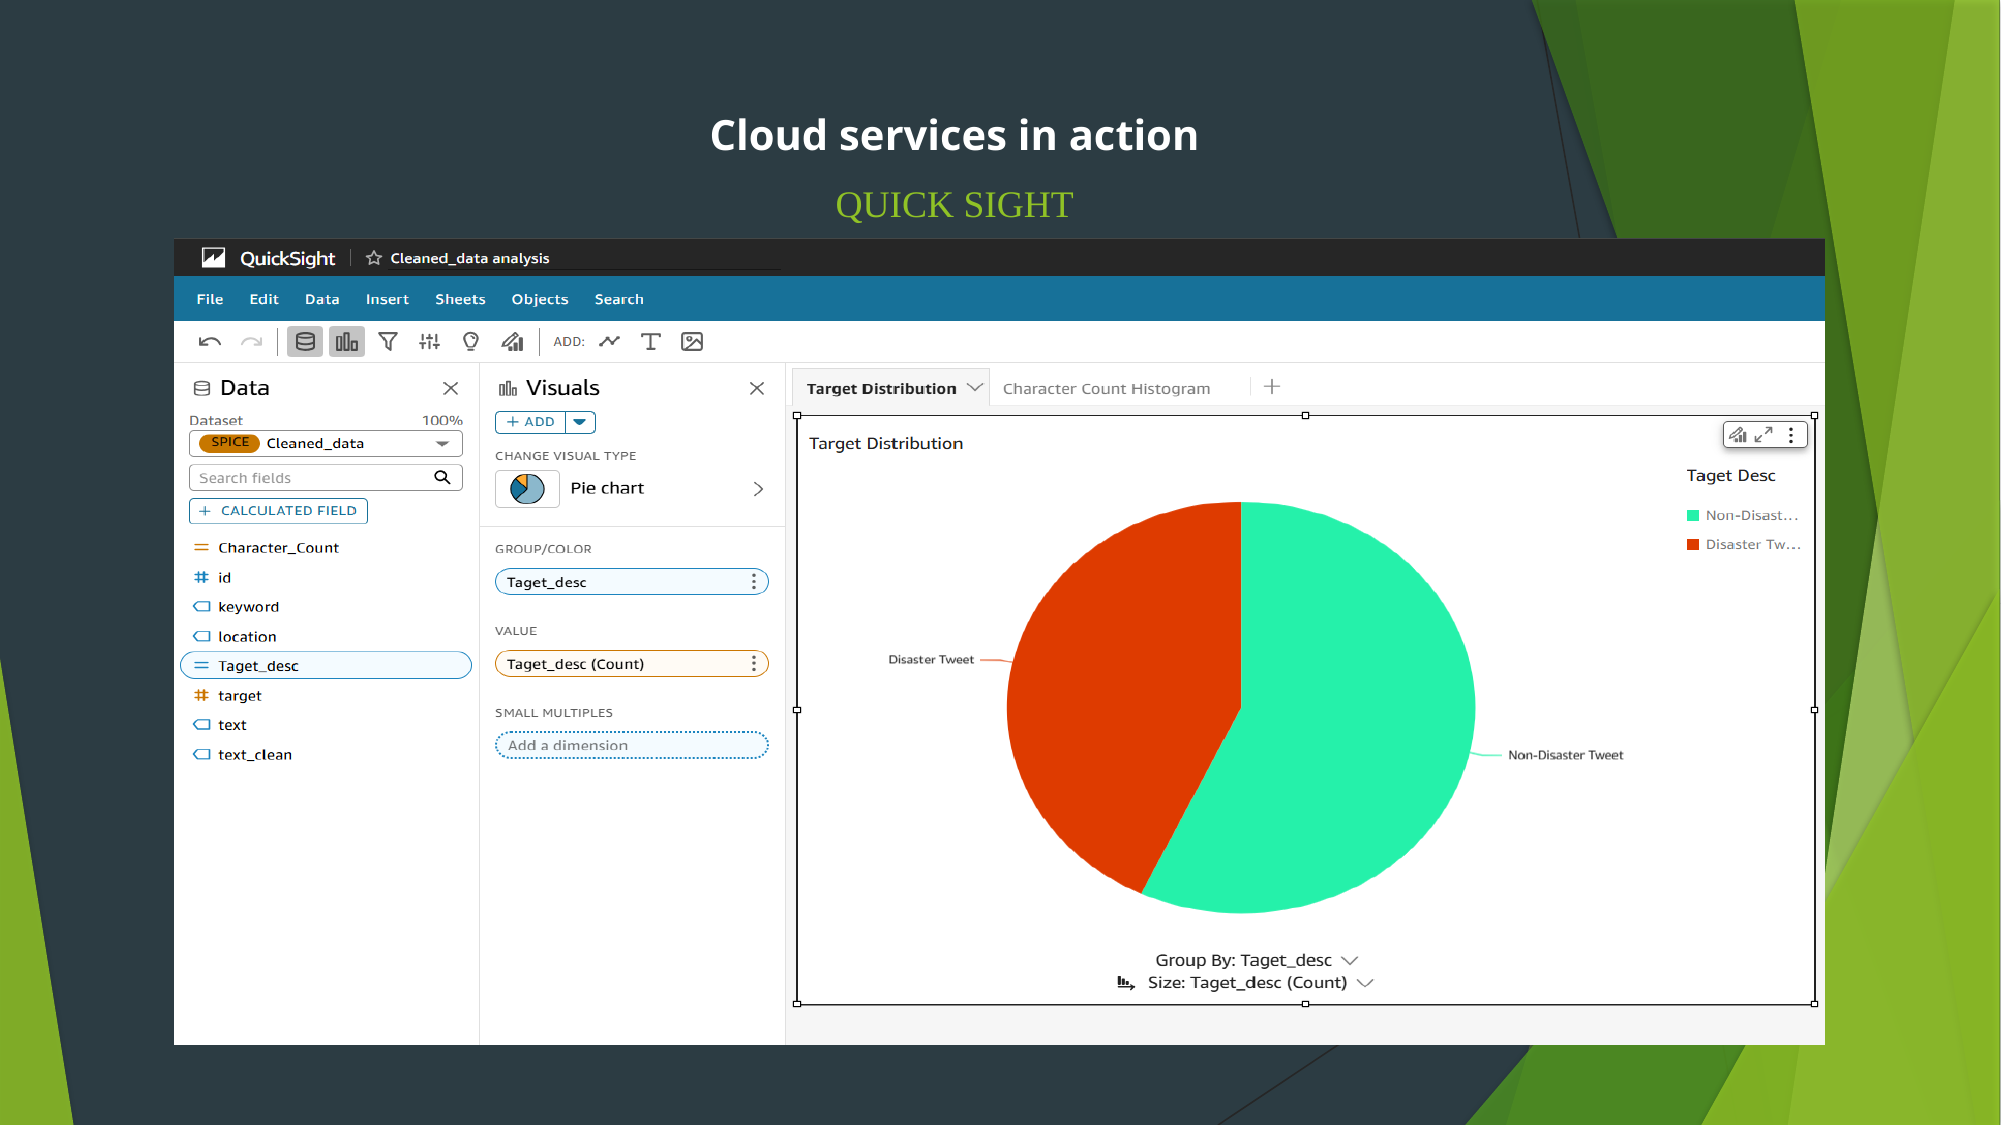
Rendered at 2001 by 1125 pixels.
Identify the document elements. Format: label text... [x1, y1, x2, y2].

list Cloud services in action QUICK SIGHT [111, 101, 1799, 955]
picture [173, 237, 1825, 1046]
